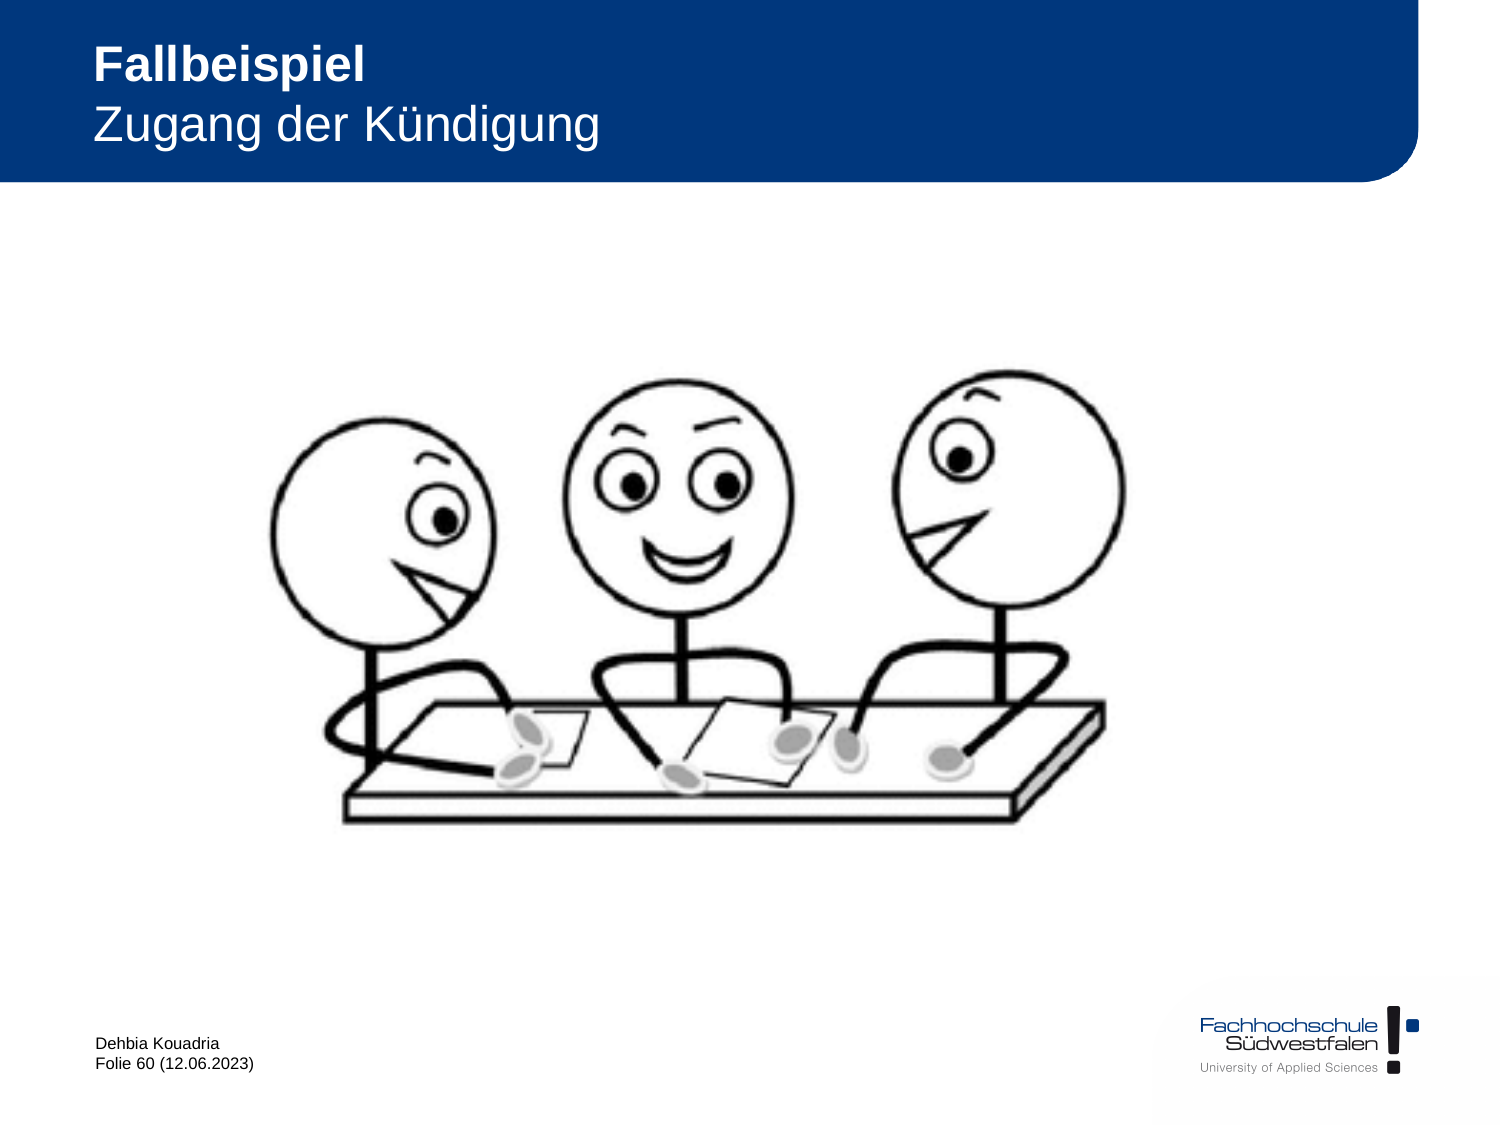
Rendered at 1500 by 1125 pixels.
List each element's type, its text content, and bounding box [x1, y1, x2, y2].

title Fallbeispiel Zugang der Kündigung [94, 31, 1419, 153]
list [240, 345, 1153, 847]
picture [1152, 976, 1500, 1125]
picture [0, 0, 1419, 183]
